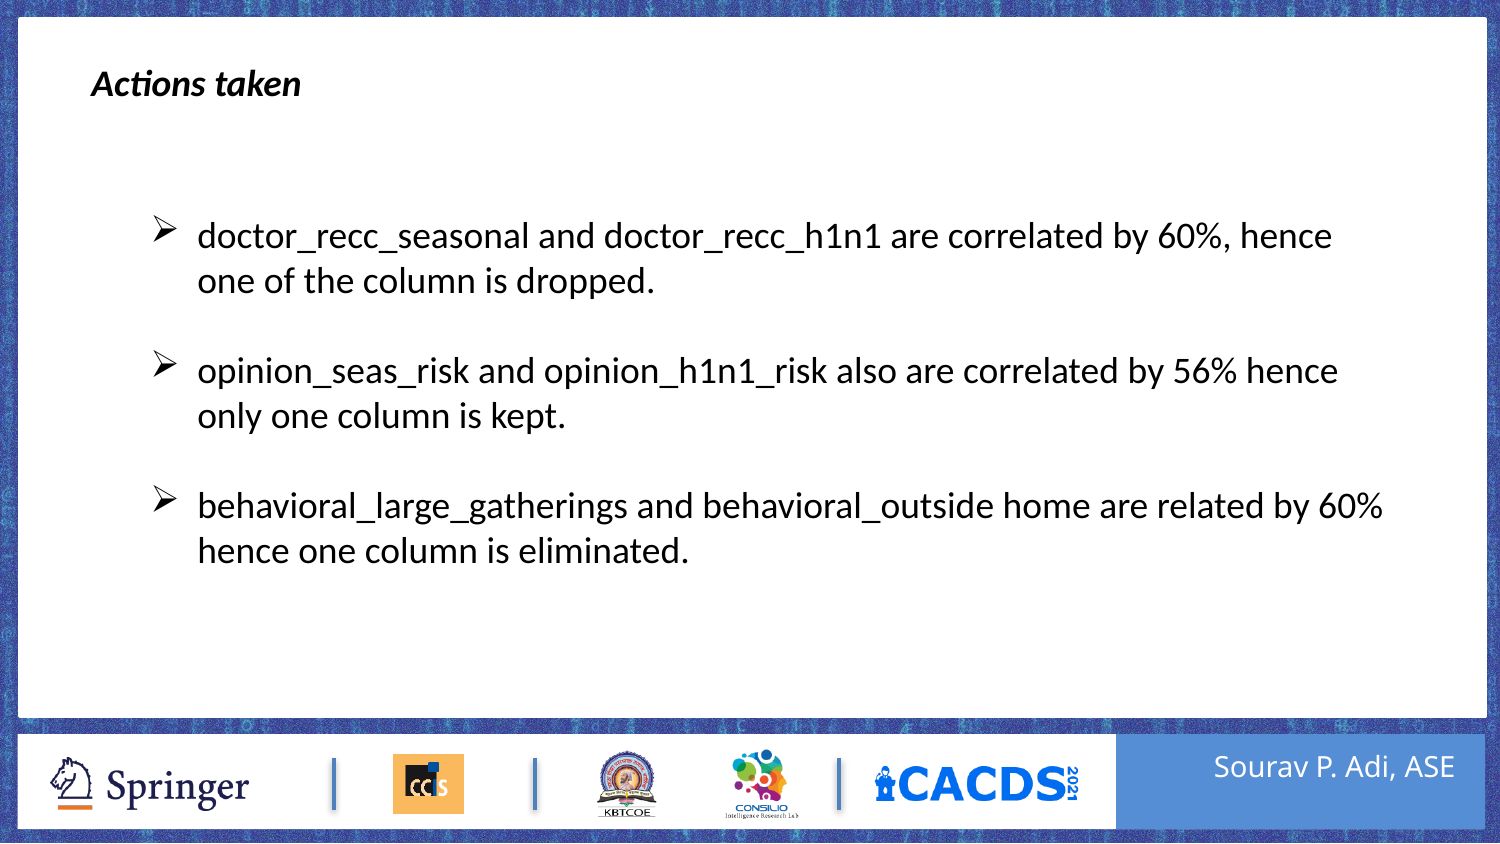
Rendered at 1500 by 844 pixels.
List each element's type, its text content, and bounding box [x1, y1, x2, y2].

picture [0, 0, 1500, 843]
list Sourav P. Adi, ASE [1139, 740, 1471, 825]
text_box Actions taken [76, 51, 1022, 112]
text_box doctor_recc_seasonal and doctor_recc_h1n1 are correlated by 60%, hence one of the column is dropped. opinion_seas_risk and opinion_h1n1_risk also are correlated by 56% hence only one column is kept. behavioral_large_gatherings and behavioral_outside home are related by 60% hence one column is eliminated. [135, 158, 1400, 579]
